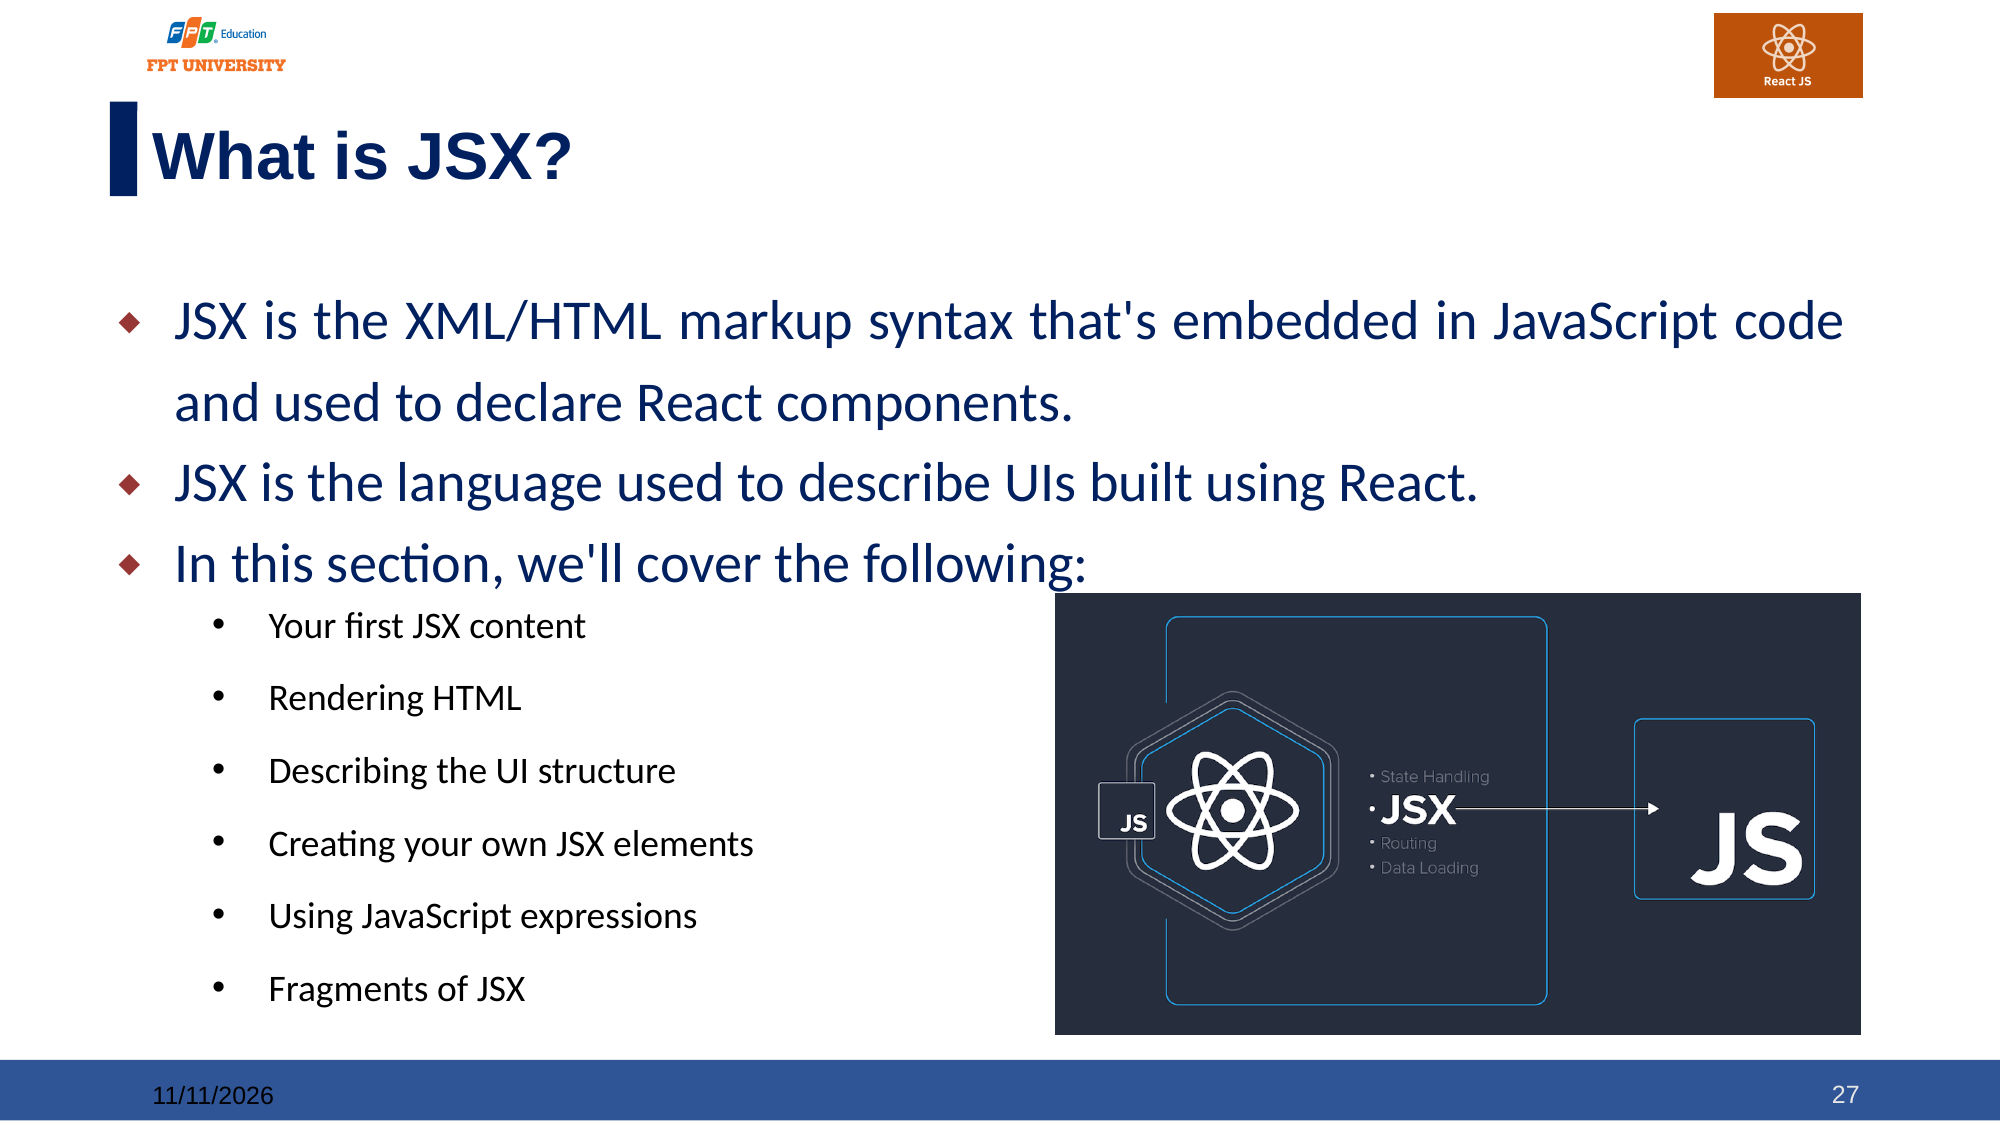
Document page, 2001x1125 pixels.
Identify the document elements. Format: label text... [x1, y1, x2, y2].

picture [137, 1, 291, 86]
list JSX is the XML/HTML markup syntax that's embedded in JavaScript code and used to declare React components. JSX is the language used to describe UIs built using React. In this section, we'll cover the following: Your first JSX content Rendering HTML Describing the UI structure Creating your own JSX elements Using JavaScript expressions Fragments of JSX [103, 262, 1861, 1065]
picture [1054, 593, 1861, 1035]
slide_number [137, 1064, 588, 1124]
text_box What is JSX? [137, 110, 1895, 206]
slide_number 27 [1424, 1063, 1875, 1123]
